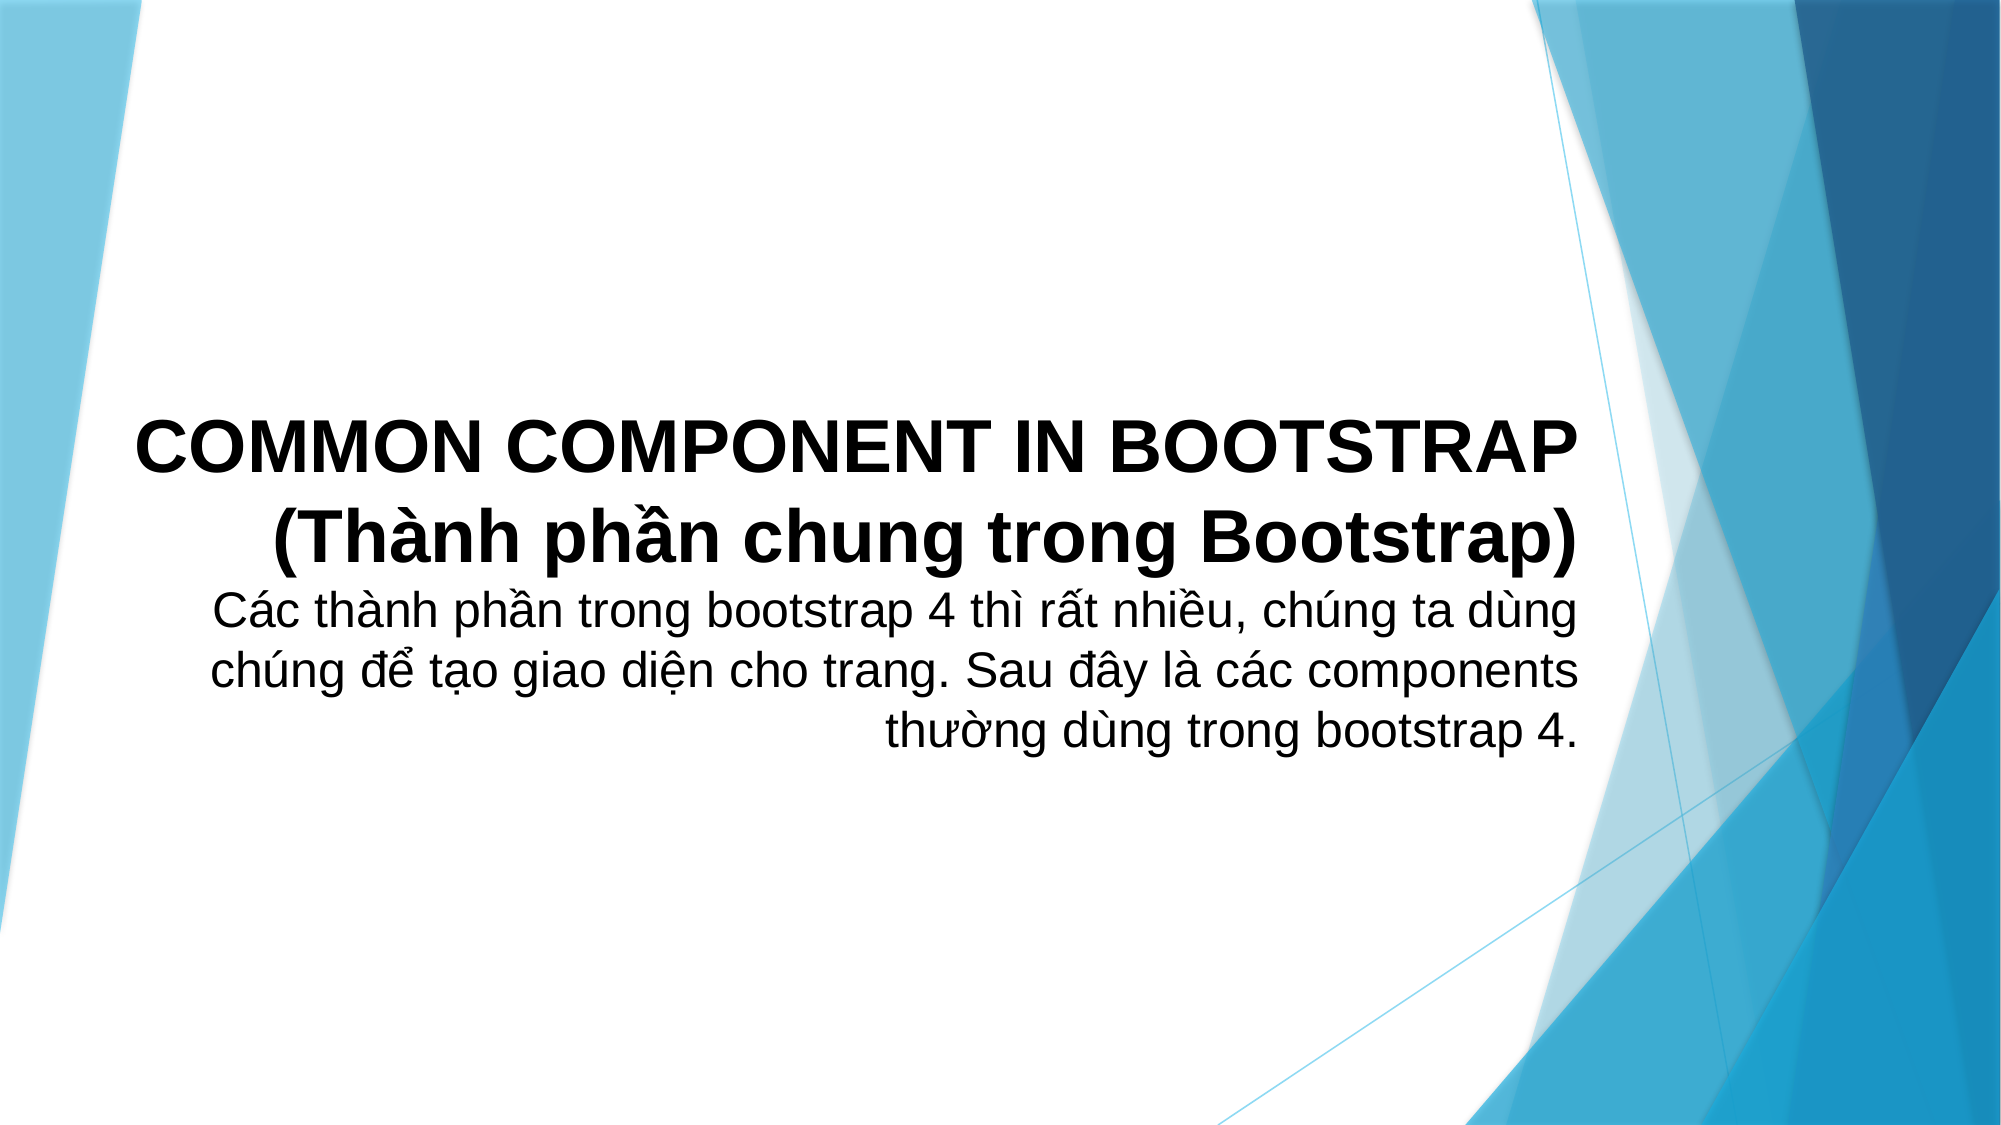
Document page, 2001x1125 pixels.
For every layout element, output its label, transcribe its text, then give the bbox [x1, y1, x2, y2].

title COMMON COMPONENT IN BOOTSTRAP (Thành phần chung trong Bootstrap) Các thành phần trong bootstrap 4 thì rất nhiều, chúng ta dùng chúng để tạo giao diện cho trang. Sau đây là các components thường dùng trong bootstrap 4. [99, 327, 1596, 865]
